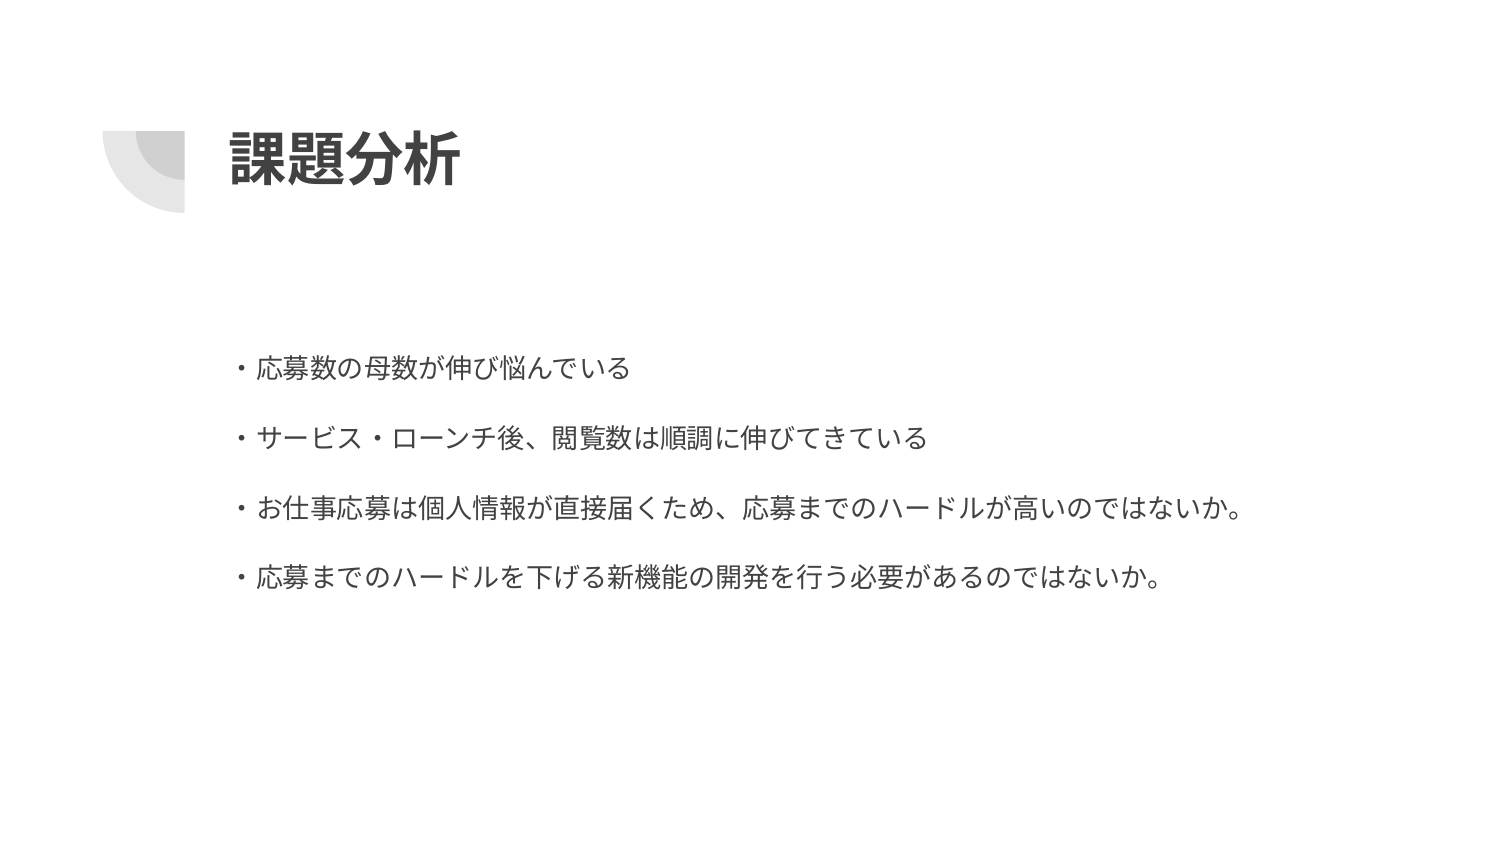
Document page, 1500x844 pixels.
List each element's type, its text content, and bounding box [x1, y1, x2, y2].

title 課題分析 [213, 98, 1368, 263]
list ・応募数の母数が伸び悩んでいる ・サービス・ローンチ後、閲覧数は順調に伸びてきている ・お仕事応募は個人情報が直接届くため、応募までのハードルが高いのではないか。 ・応募までのハードルを下げる新機能の開発を行う必要があるのではないか。 [213, 326, 1368, 744]
